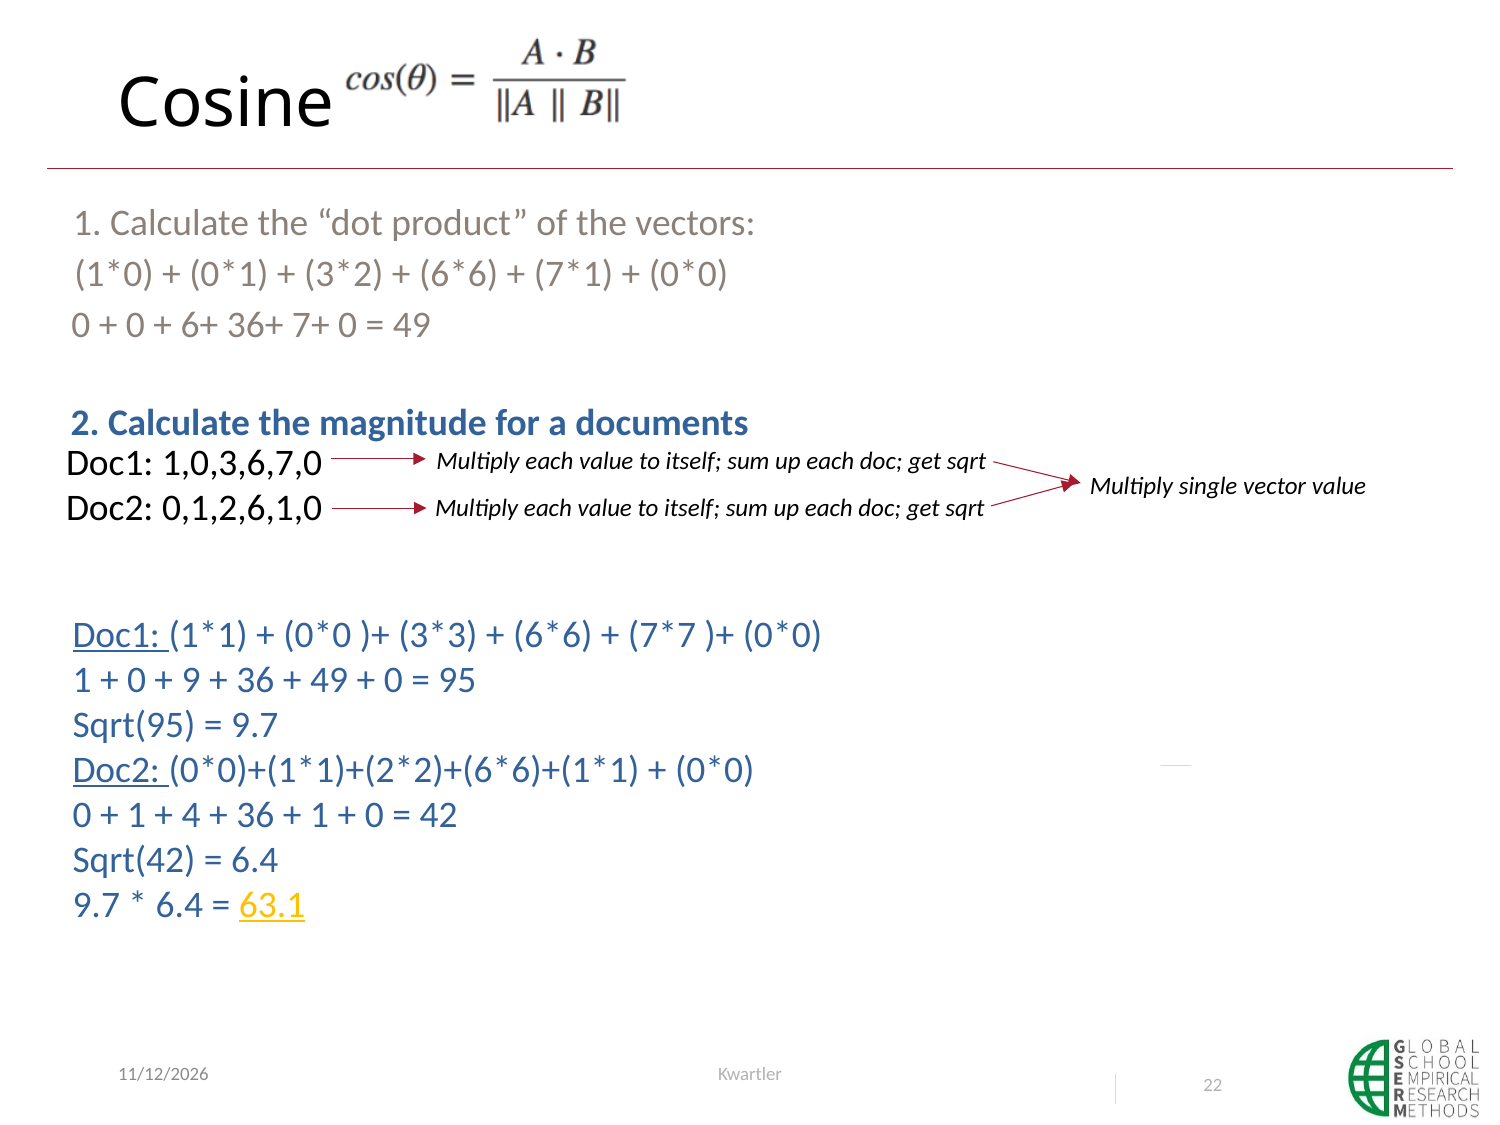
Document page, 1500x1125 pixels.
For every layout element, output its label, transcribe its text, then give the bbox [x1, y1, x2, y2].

footer Kwartler [496, 1042, 1004, 1103]
title Cosine [103, 59, 1397, 157]
slide_number 22 [1188, 1042, 1330, 1103]
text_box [49, 430, 1006, 537]
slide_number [103, 1042, 441, 1103]
picture [1342, 1031, 1500, 1120]
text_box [54, 190, 776, 353]
picture [332, 17, 636, 152]
text_box Multiply single vector value [1074, 462, 1382, 508]
text_box 2. Calculate the magnitude for a documents [55, 390, 765, 430]
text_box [993, 461, 1081, 484]
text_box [991, 482, 1075, 506]
text_box Doc1: (1*1) + (0*0 )+ (3*3) + (6*6) + (7*7 )+ (0*0) 1 + 0 + 9 + 36 + 49 + 0 = 95 Sqrt(95) = 9.7 Doc2: (0*0)+(1*1)+(2*2)+(6*6)+(1*1) + (0*0) 0 + 1 + 4 + 36 + 1 + 0 = 42 Sqrt(42) = 6.4 9.7 * 6.4 = 63.1 [57, 602, 847, 933]
